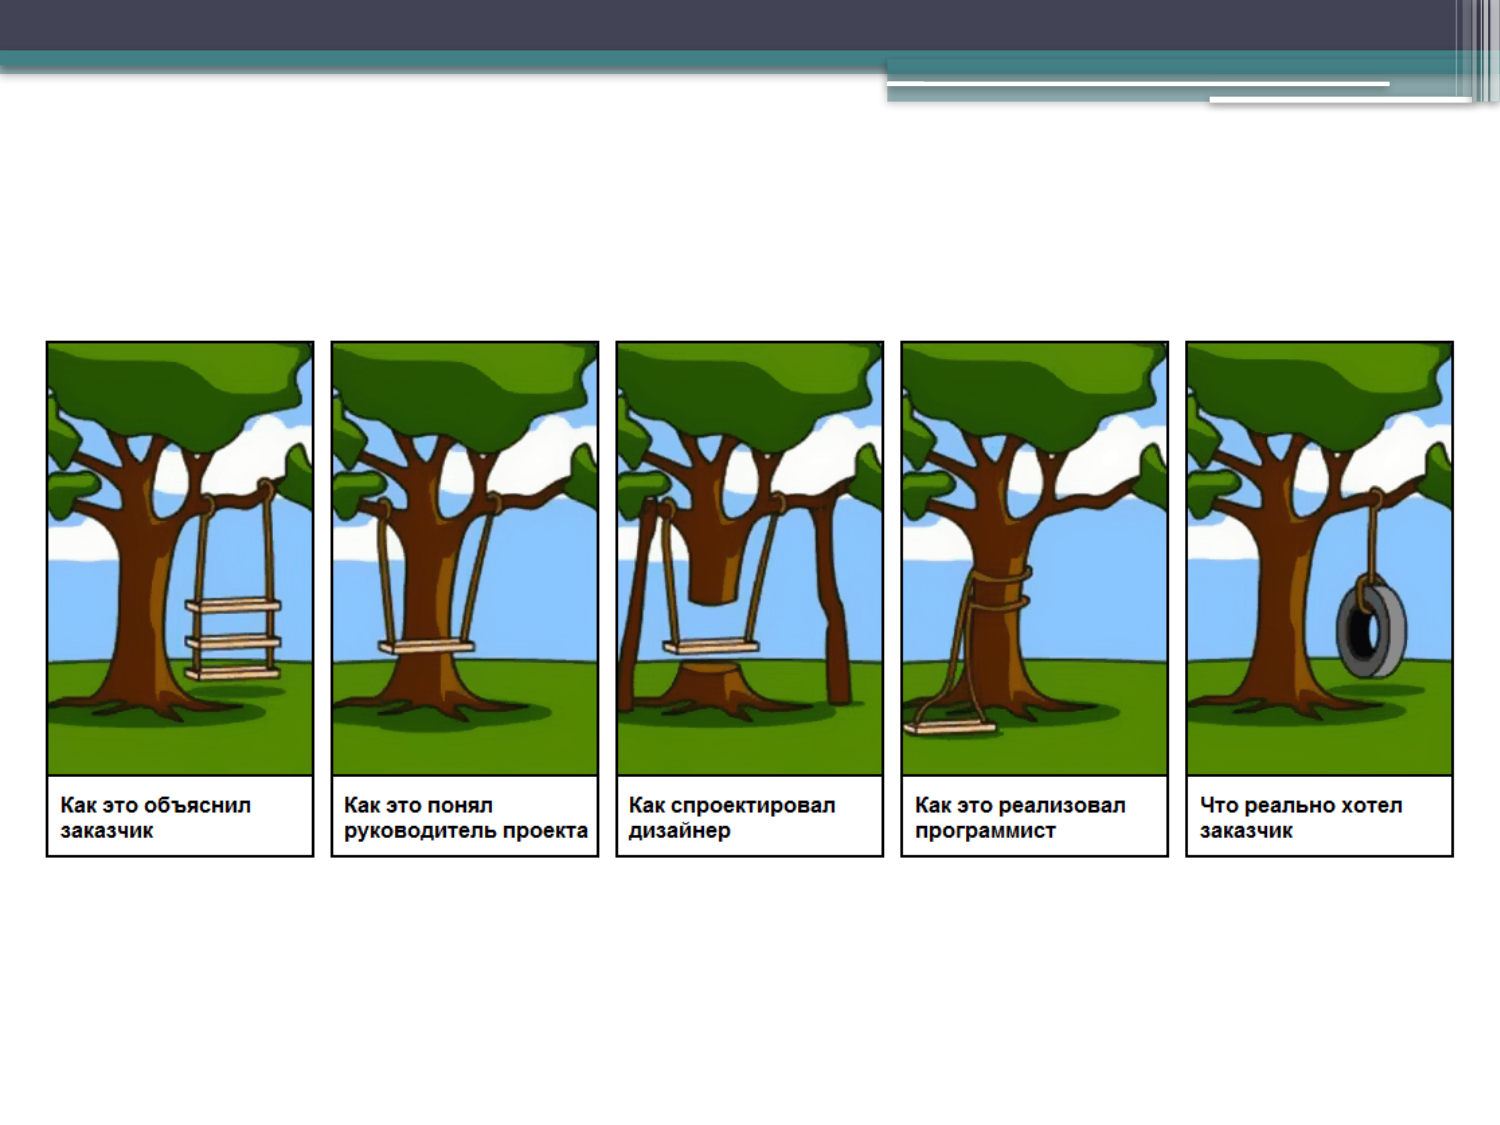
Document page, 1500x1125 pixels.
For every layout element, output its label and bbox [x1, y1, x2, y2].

list [23, 321, 1477, 880]
